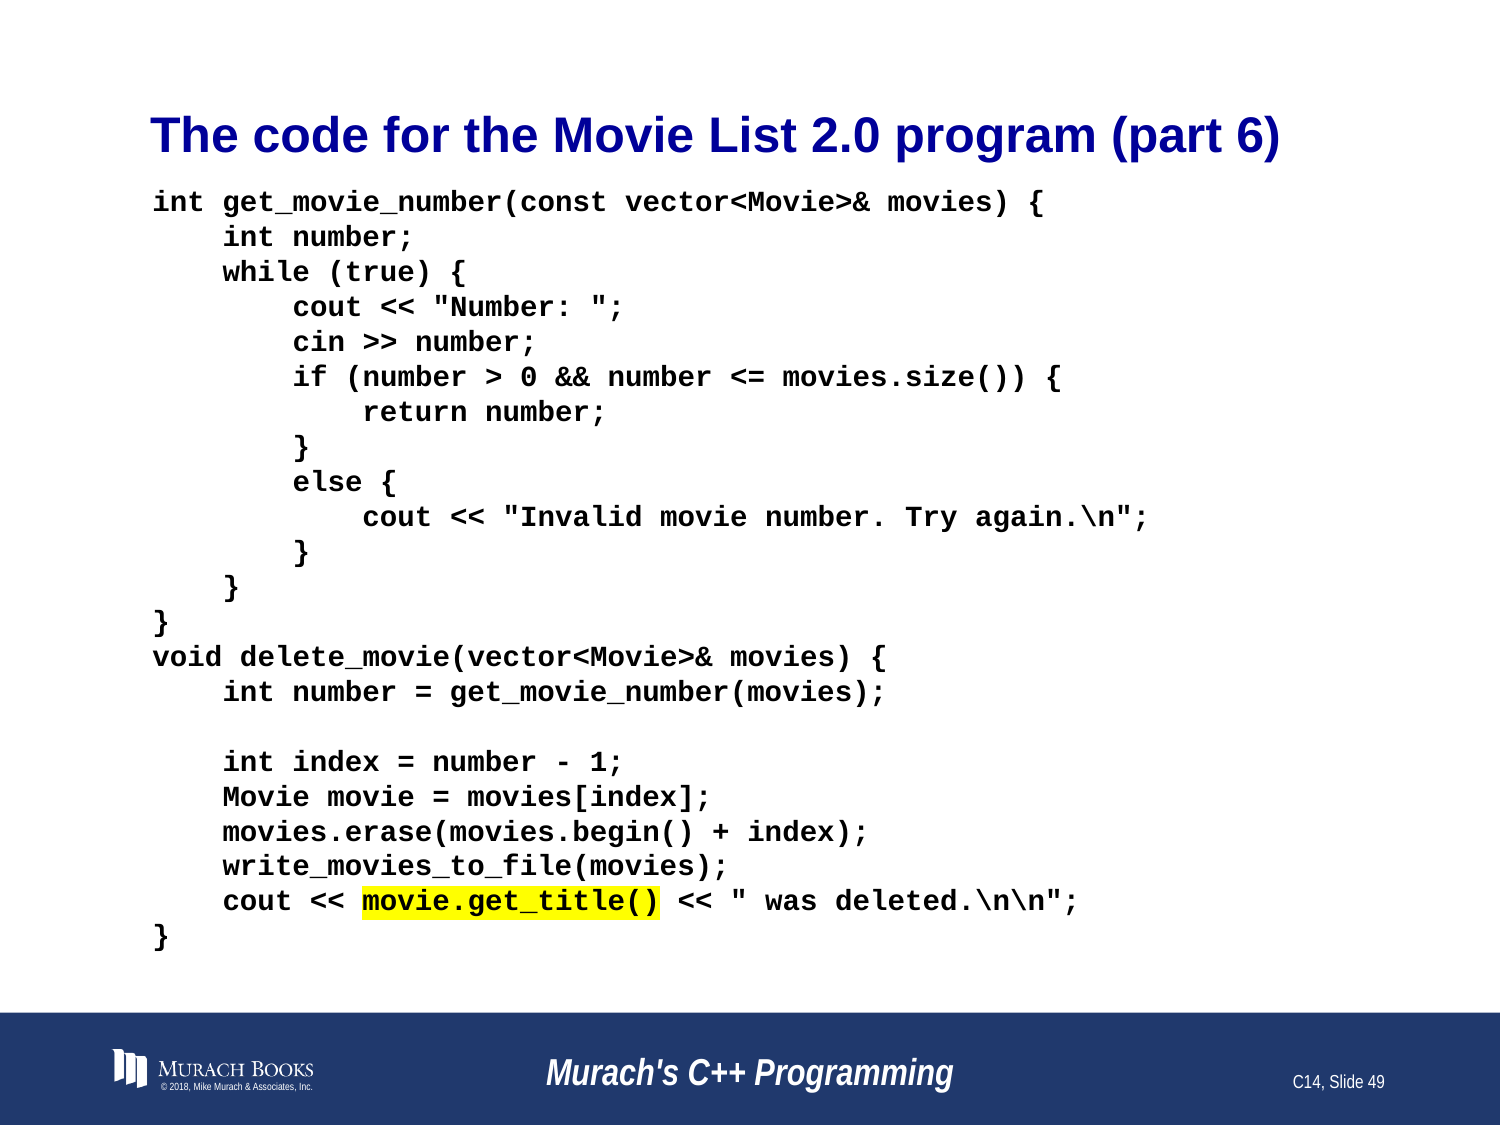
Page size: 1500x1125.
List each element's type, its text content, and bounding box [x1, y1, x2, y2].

footer © 2018, Mike Murach & Associates, Inc. [12, 1025, 463, 1100]
list int get_movie_number(const vector<Movie>& movies) { int number; while (true) { cout << "Number: "; cin >> number; if (number > 0 && number <= movies.size()) { return number; } else { cout << "Invalid movie number. Try again.\n"; } } } void delete_movie(vector<Movie>& movies) { int number = get_movie_number(movies); int index = number - 1; Movie movie = movies[index]; movies.erase(movies.begin() + index); write_movies_to_file(movies); cout << movie.get_title() << " was deleted.\n\n"; } [137, 174, 1350, 975]
slide_number C14, Slide 49 [1087, 1025, 1400, 1100]
slide_number Murach's C++ Programming [463, 1025, 1050, 1100]
title The code for the Movie List 2.0 program (part 6) [150, 102, 1350, 164]
